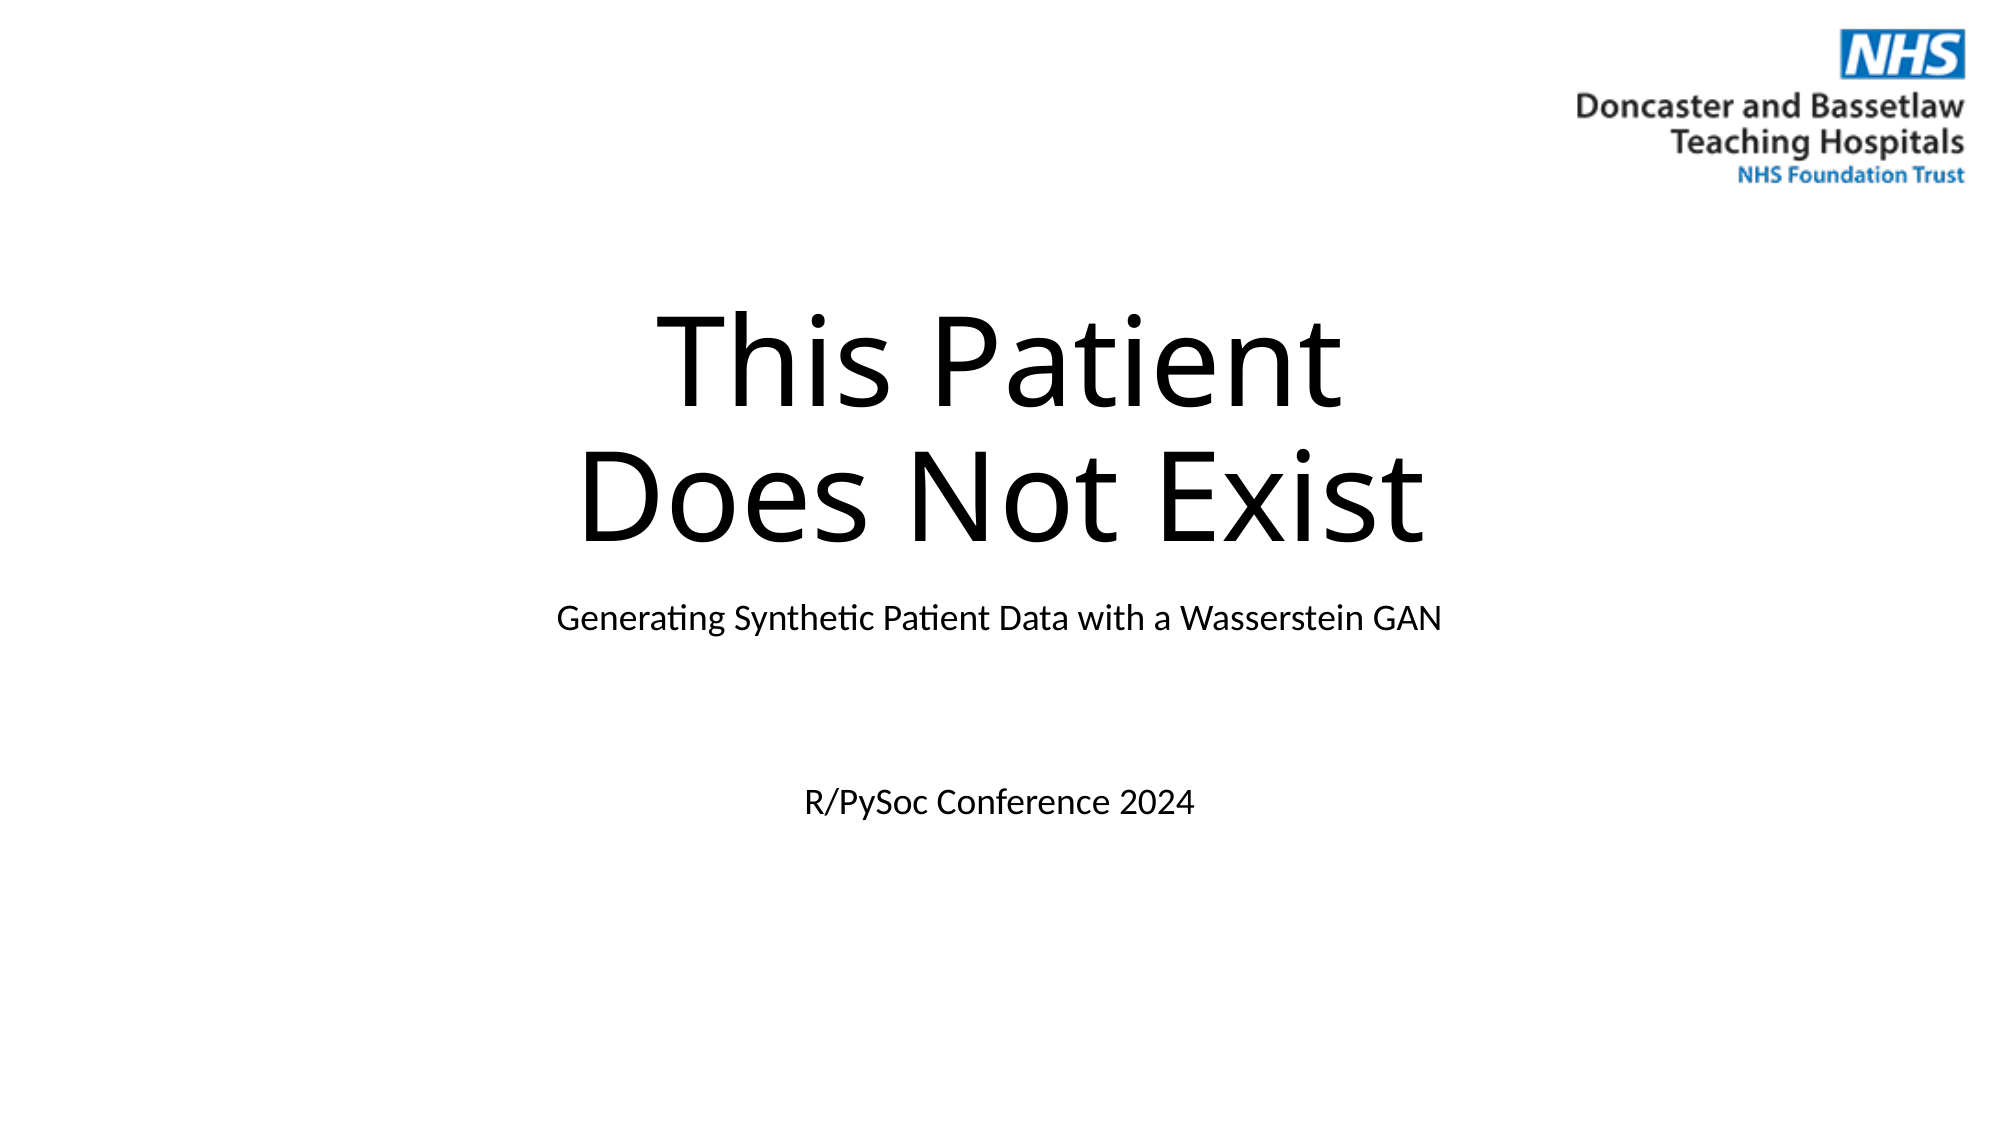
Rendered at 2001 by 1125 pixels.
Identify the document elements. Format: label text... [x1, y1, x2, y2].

subtitle Generating Synthetic Patient Data with a Wasserstein GAN R/PySoc Conference 2024 [249, 590, 1750, 863]
title This Patient Does Not Exist [249, 184, 1750, 576]
picture [1510, 26, 1969, 185]
